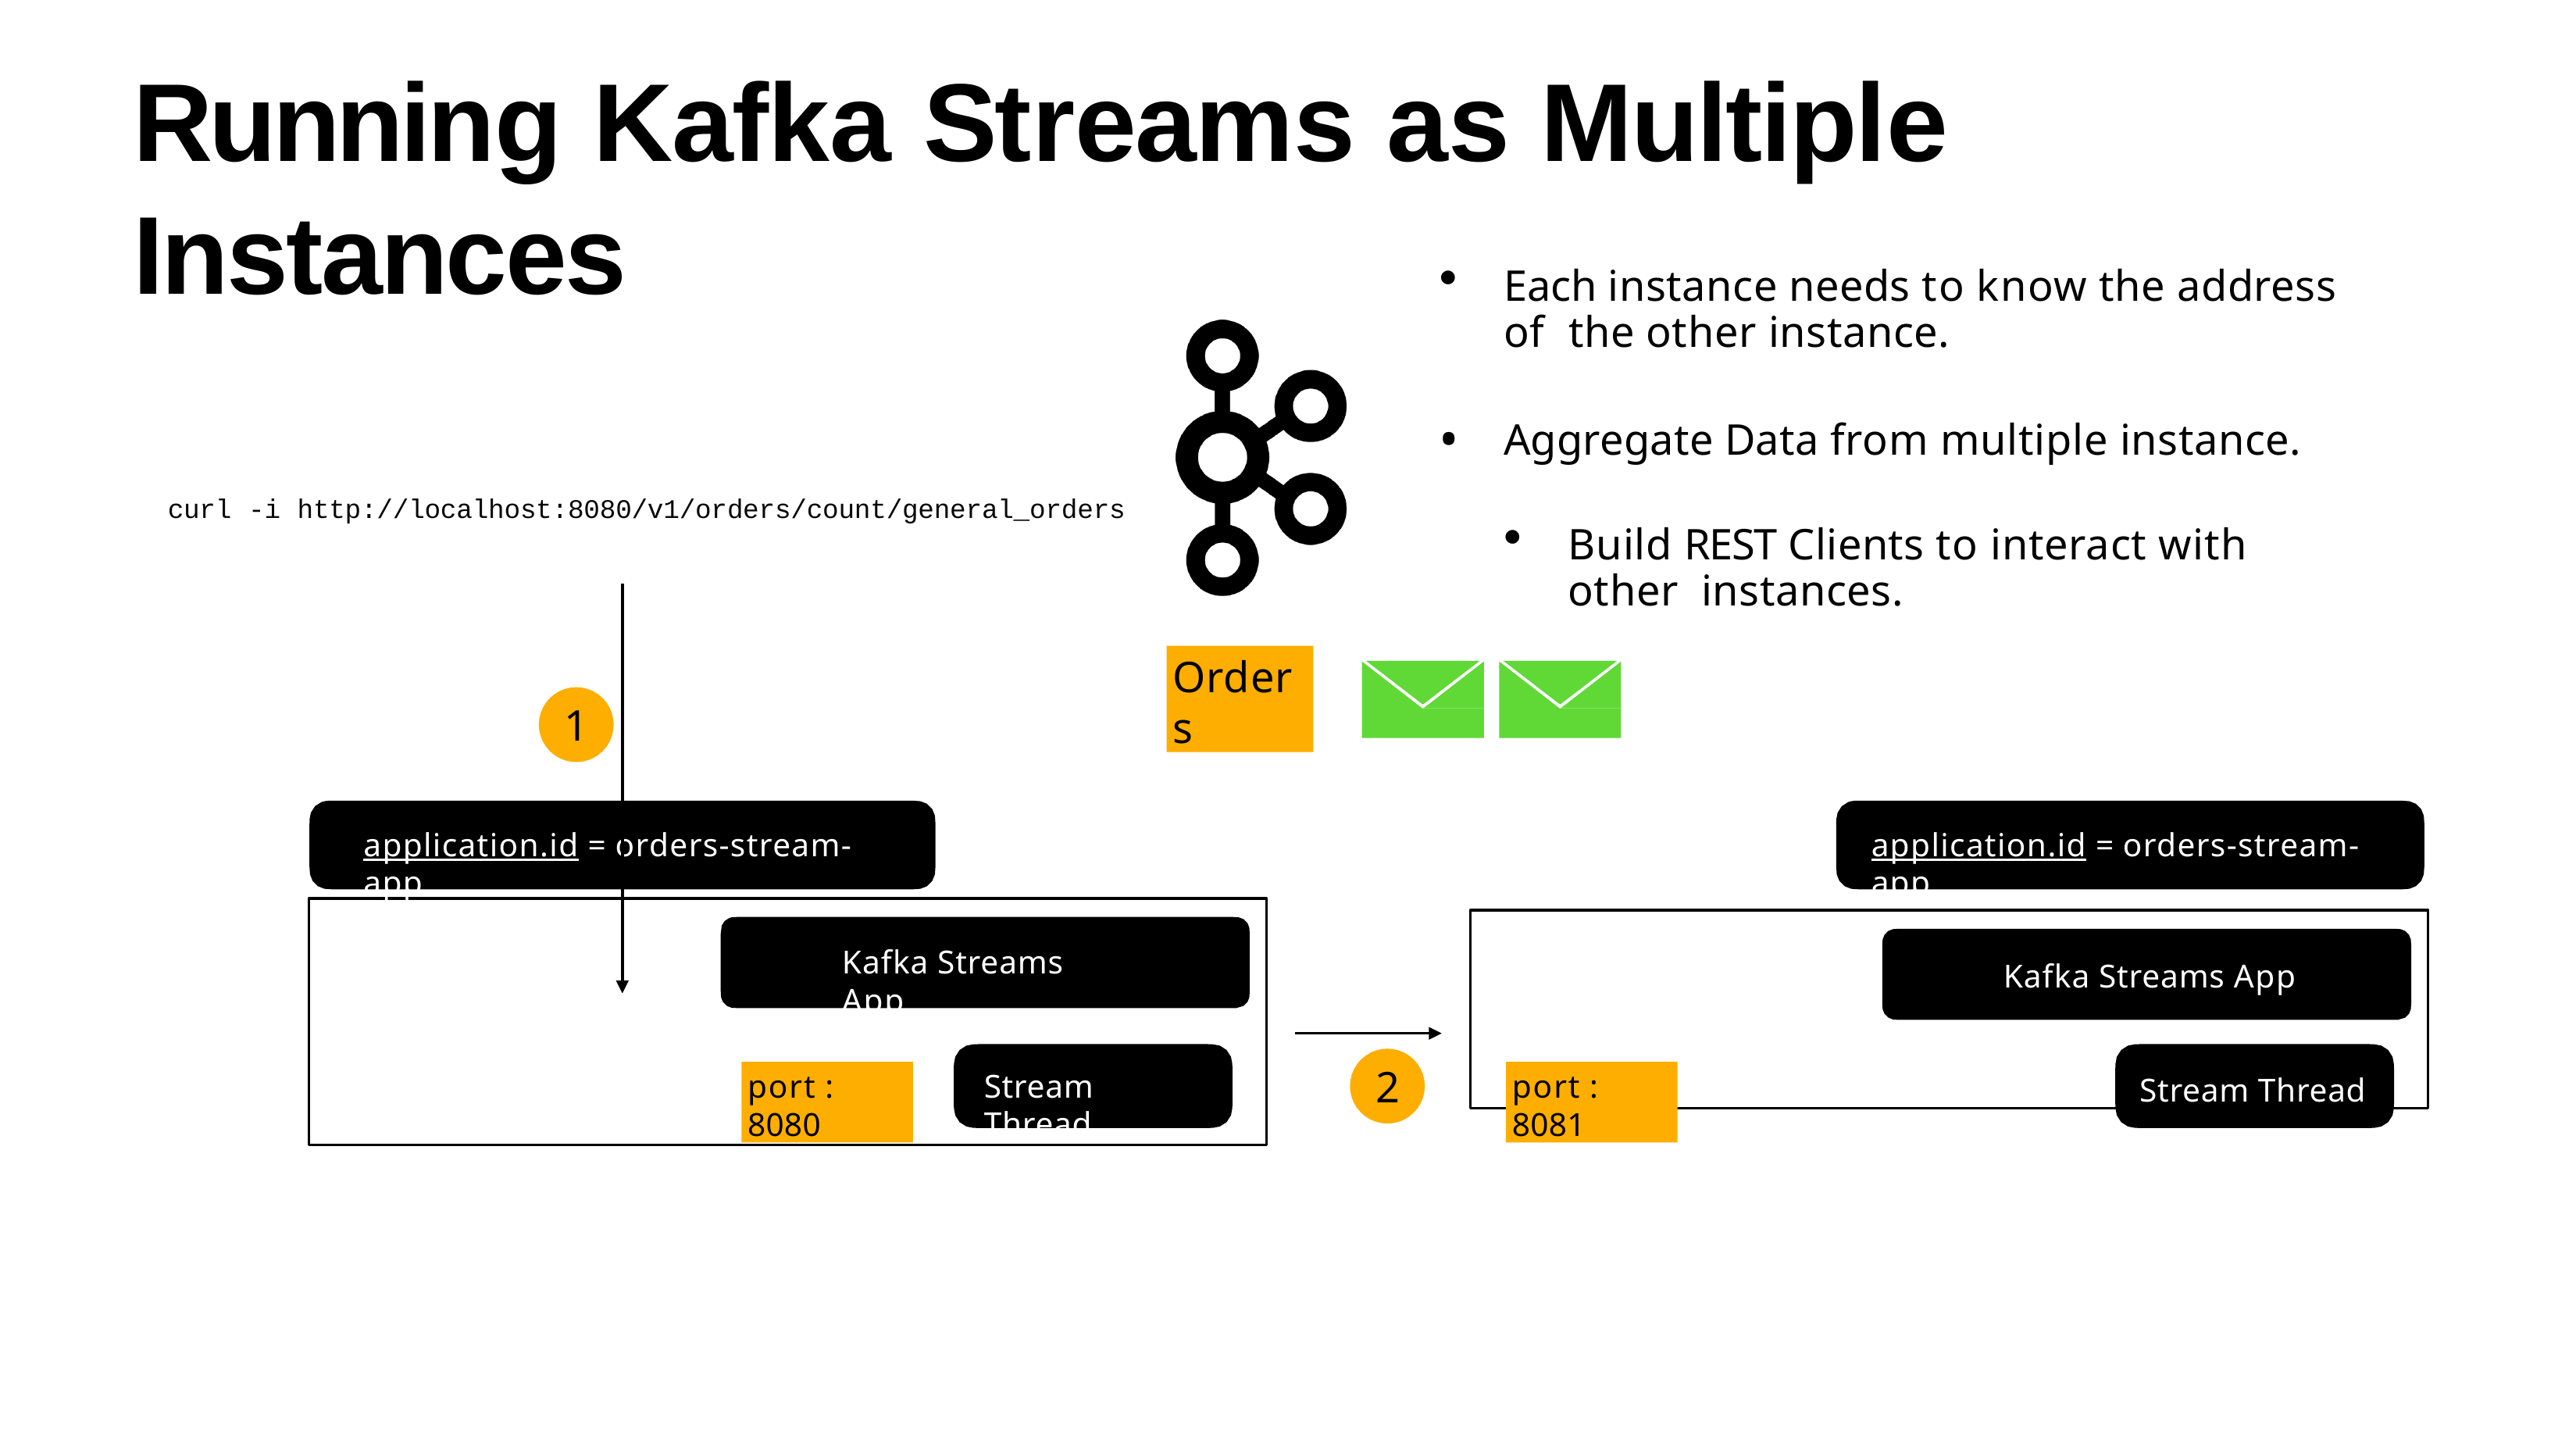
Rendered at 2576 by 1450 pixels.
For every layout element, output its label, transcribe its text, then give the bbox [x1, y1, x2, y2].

text_box application.id = orders-stream-app [633, 822, 883, 895]
text_box [1836, 800, 2424, 890]
text_box application.id = orders-stream-app [362, 822, 534, 895]
text_box curl -i http://localhost:8080/v1/orders/count/general_orders [166, 489, 1136, 524]
text_box [1350, 1048, 1425, 1124]
text_box [2115, 1109, 2394, 1128]
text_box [307, 896, 1268, 1147]
text_box Orders [1166, 645, 1314, 752]
text_box Kafka Streams App Stream Thread [1470, 909, 2428, 1109]
text_box Build REST Clients to interact with other instances. [1502, 514, 2340, 615]
text_box Each instance needs to know the address of the other instance. Aggregate Data from multiple instance. [1437, 255, 2357, 464]
text_box [1361, 661, 1484, 738]
text_box [1503, 660, 1618, 705]
text_box [633, 800, 936, 890]
text_box [1499, 661, 1622, 738]
text_box [1366, 660, 1480, 705]
text_box 2 [1373, 1057, 1401, 1111]
text_box application.id = orders-stream-app [1869, 822, 2392, 901]
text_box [1294, 1027, 1443, 1041]
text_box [538, 583, 630, 994]
text_box port : 8081 [1506, 1062, 1678, 1143]
text_box [309, 800, 534, 890]
title Running Kafka Streams as Multiple Instances [130, 48, 2435, 316]
picture [1176, 320, 1347, 596]
